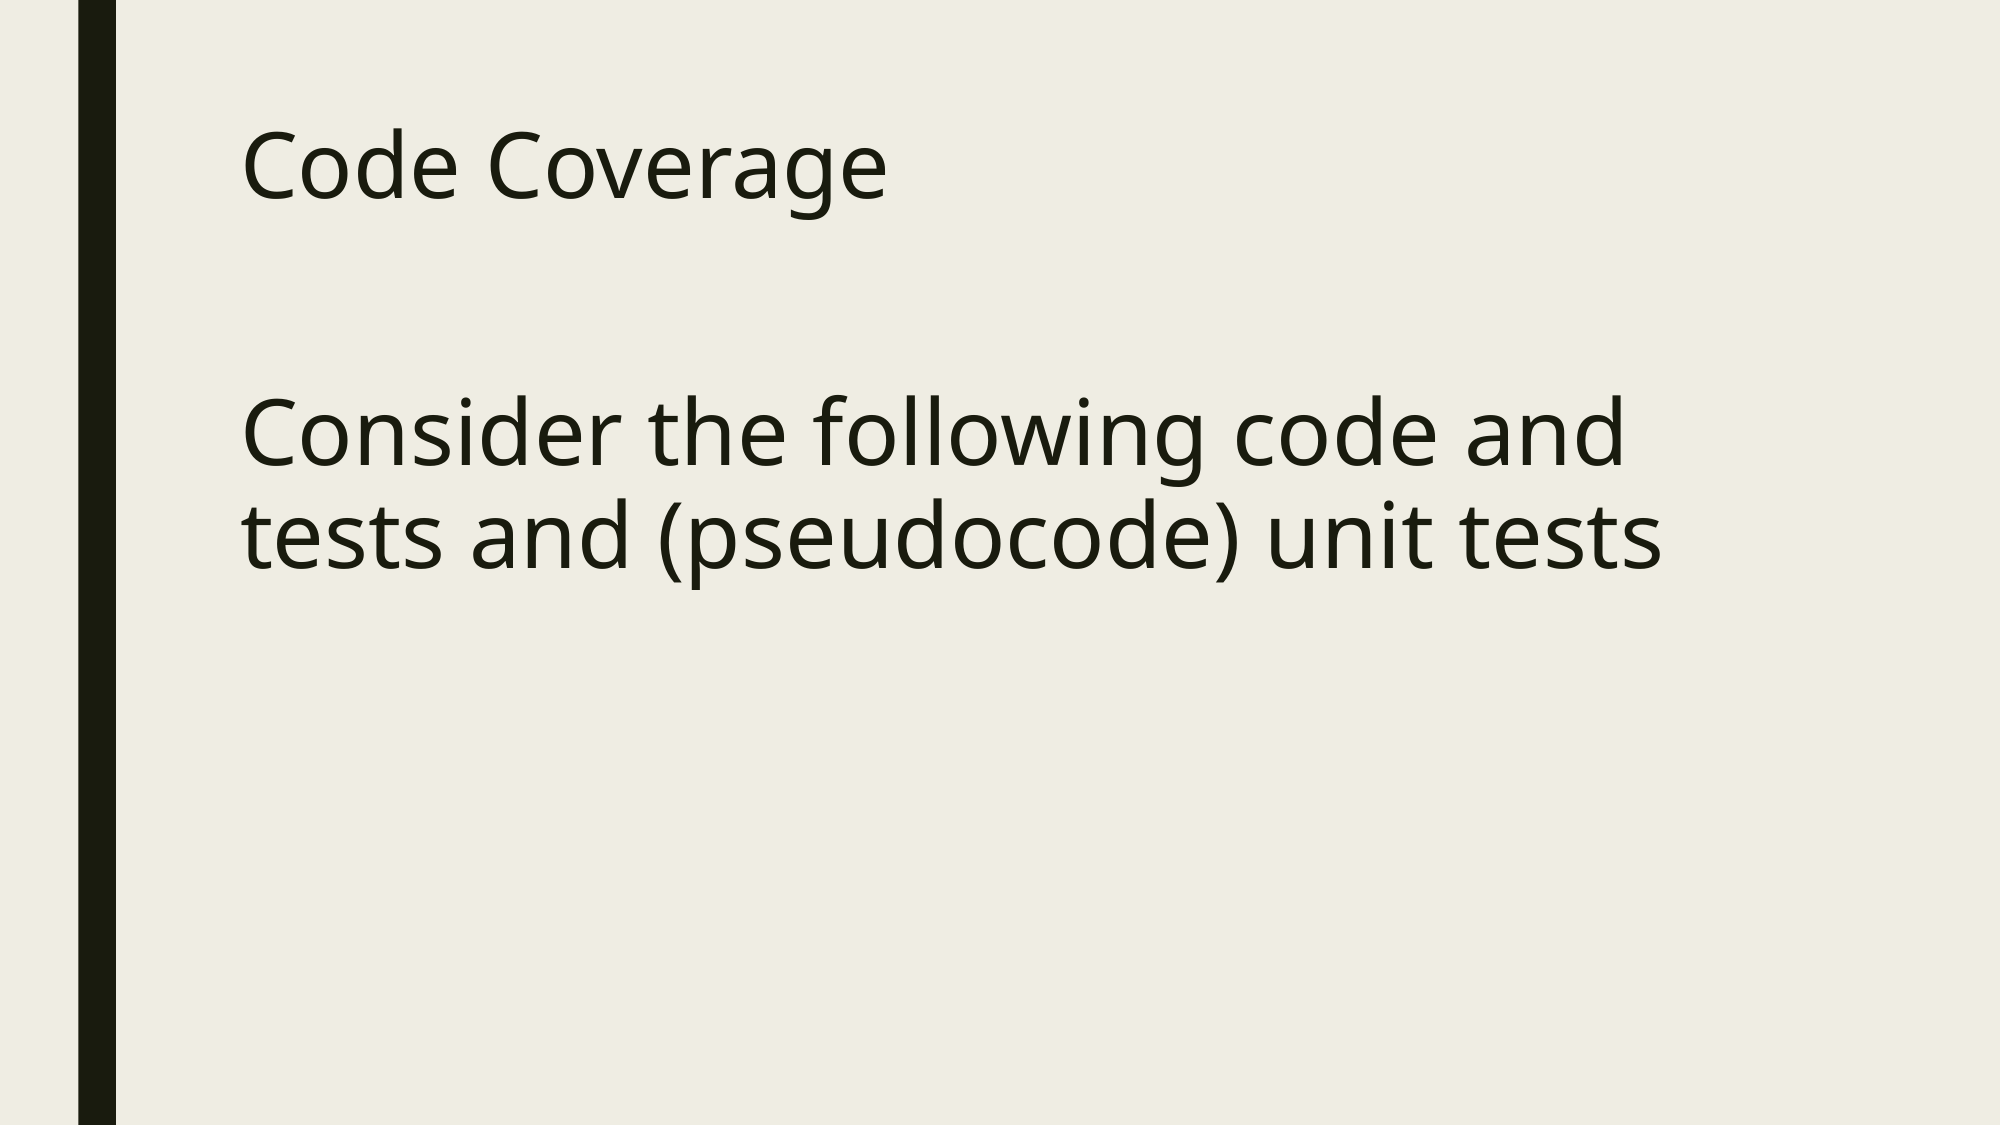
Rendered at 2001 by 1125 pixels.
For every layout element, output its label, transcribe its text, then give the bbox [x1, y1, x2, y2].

title Code Coverage [225, 112, 1800, 357]
list Consider the following code and tests and (pseudocode) unit tests [225, 375, 1800, 963]
